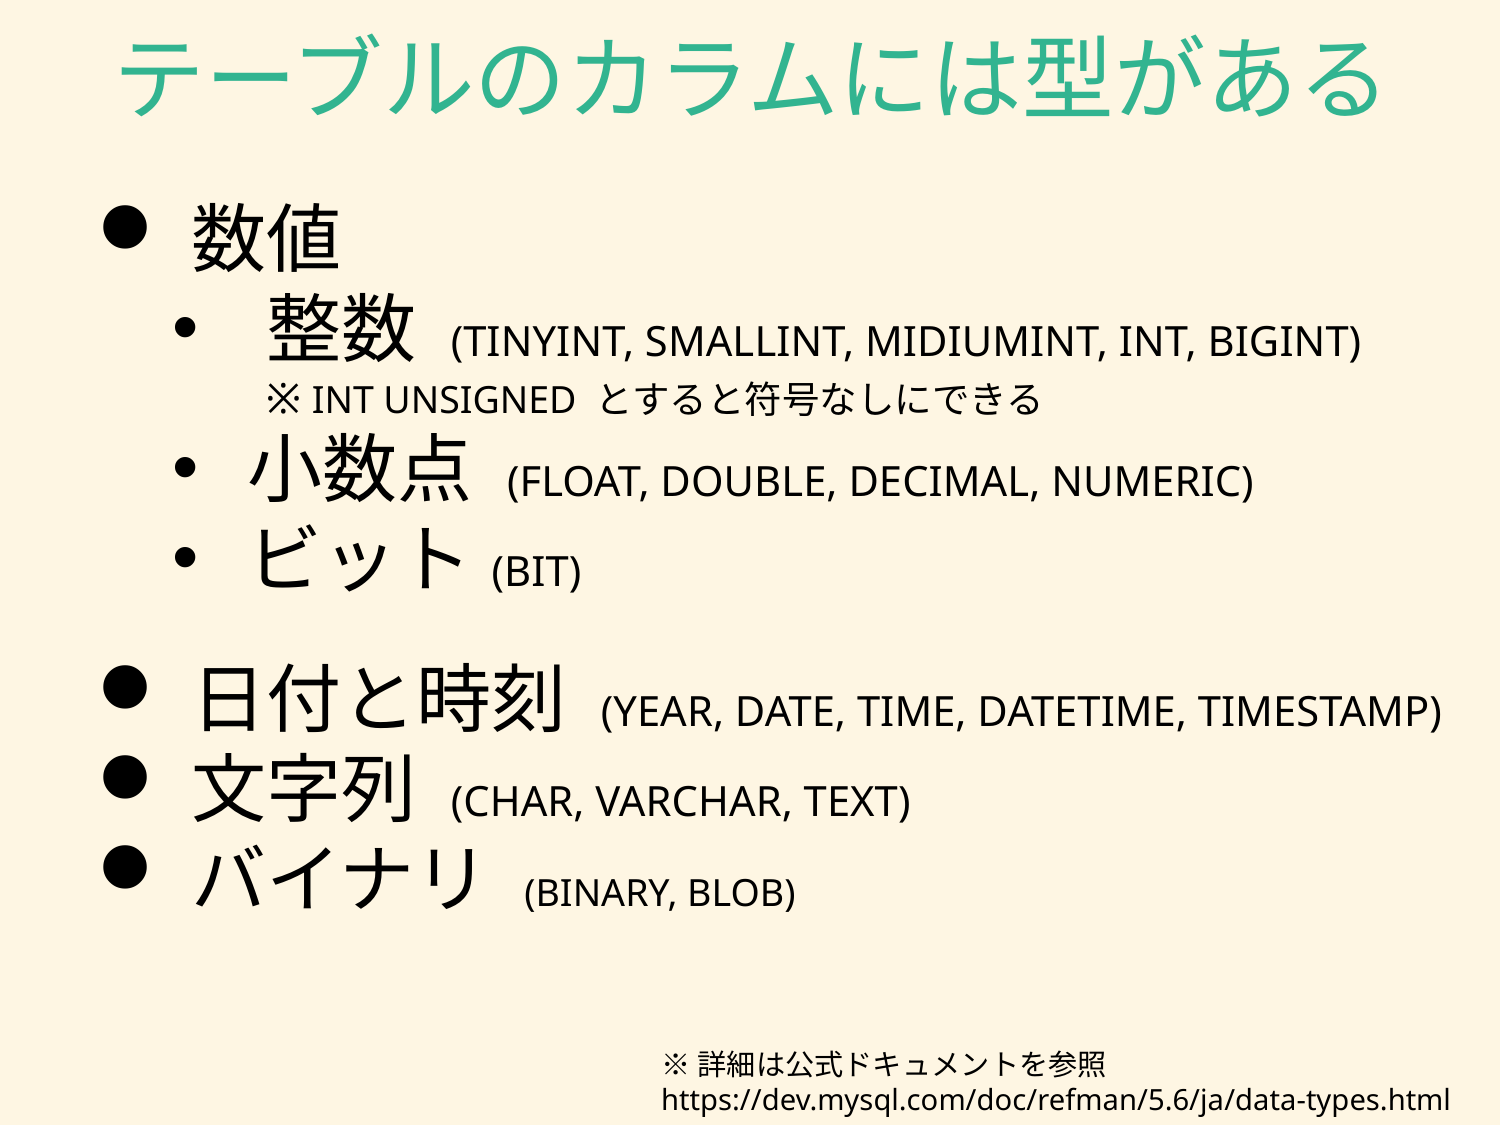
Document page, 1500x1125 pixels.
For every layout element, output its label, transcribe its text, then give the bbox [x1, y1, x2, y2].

text_box 数値 整数 (TINYINT, SMALLINT, MIDIUMINT, INT, BIGINT) ※ INT UNSIGNED とすると符号なしにできる 小数点 (FLOAT, DOUBLE, DECIMAL, NUMERIC) ビット (BIT) 日付と時刻 (YEAR, DATE, TIME, DATETIME, TIMESTAMP) 文字列 (CHAR, VARCHAR, TEXT) バイナリ (BINARY, BLOB) [82, 184, 1458, 1020]
title テーブルのカラムには型がある [76, 0, 1427, 153]
text_box ※詳細は公式ドキュメントを参照 https://dev.mysql.com/doc/refman/5.6/ja/data-types.html [646, 1039, 1467, 1124]
